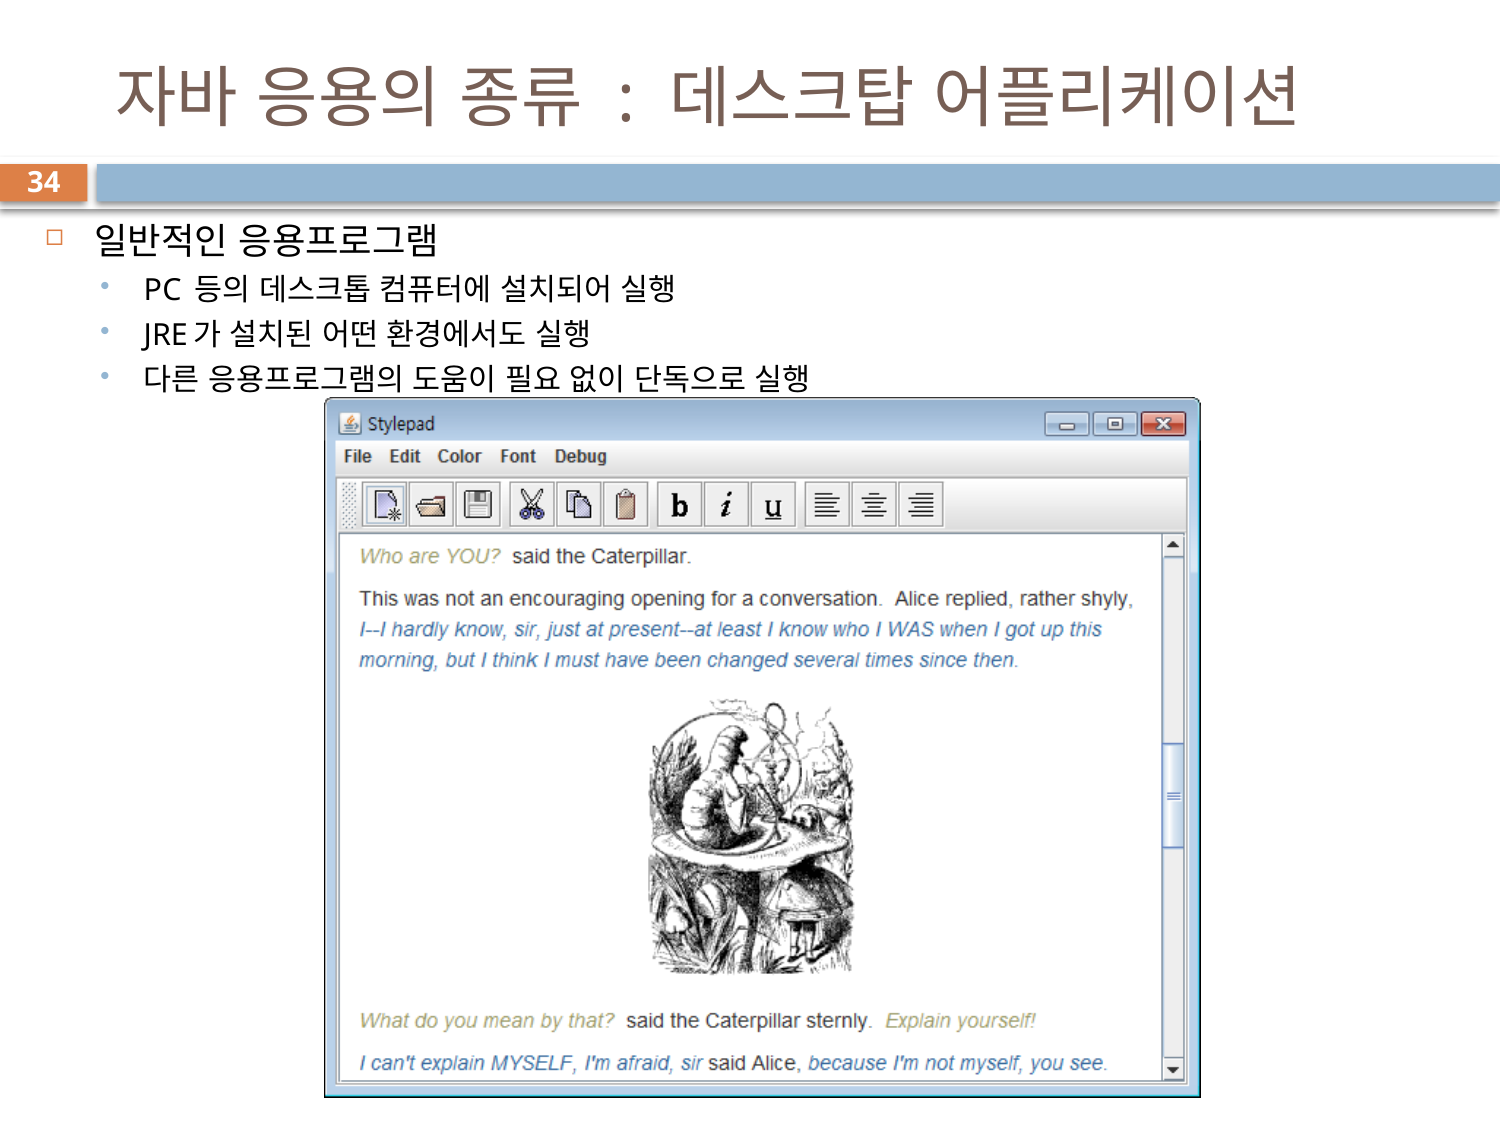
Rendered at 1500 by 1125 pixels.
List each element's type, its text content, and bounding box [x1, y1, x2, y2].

text_box [0, 0, 1500, 75]
picture [324, 396, 1201, 1099]
slide_number 34 [0, 162, 88, 203]
list 일반적인 응용프로그램 PC 등의 데스크톱 컴퓨터에 설치되어 실행 JRE가 설치된 어떤 환경에서도 실행 다른 응용프로그램의 도움이 필요 없이 단독으로 실행 [30, 210, 1467, 406]
title 자바 응용의 종류 : 데스크탑 어플리케이션 [100, 75, 1438, 153]
